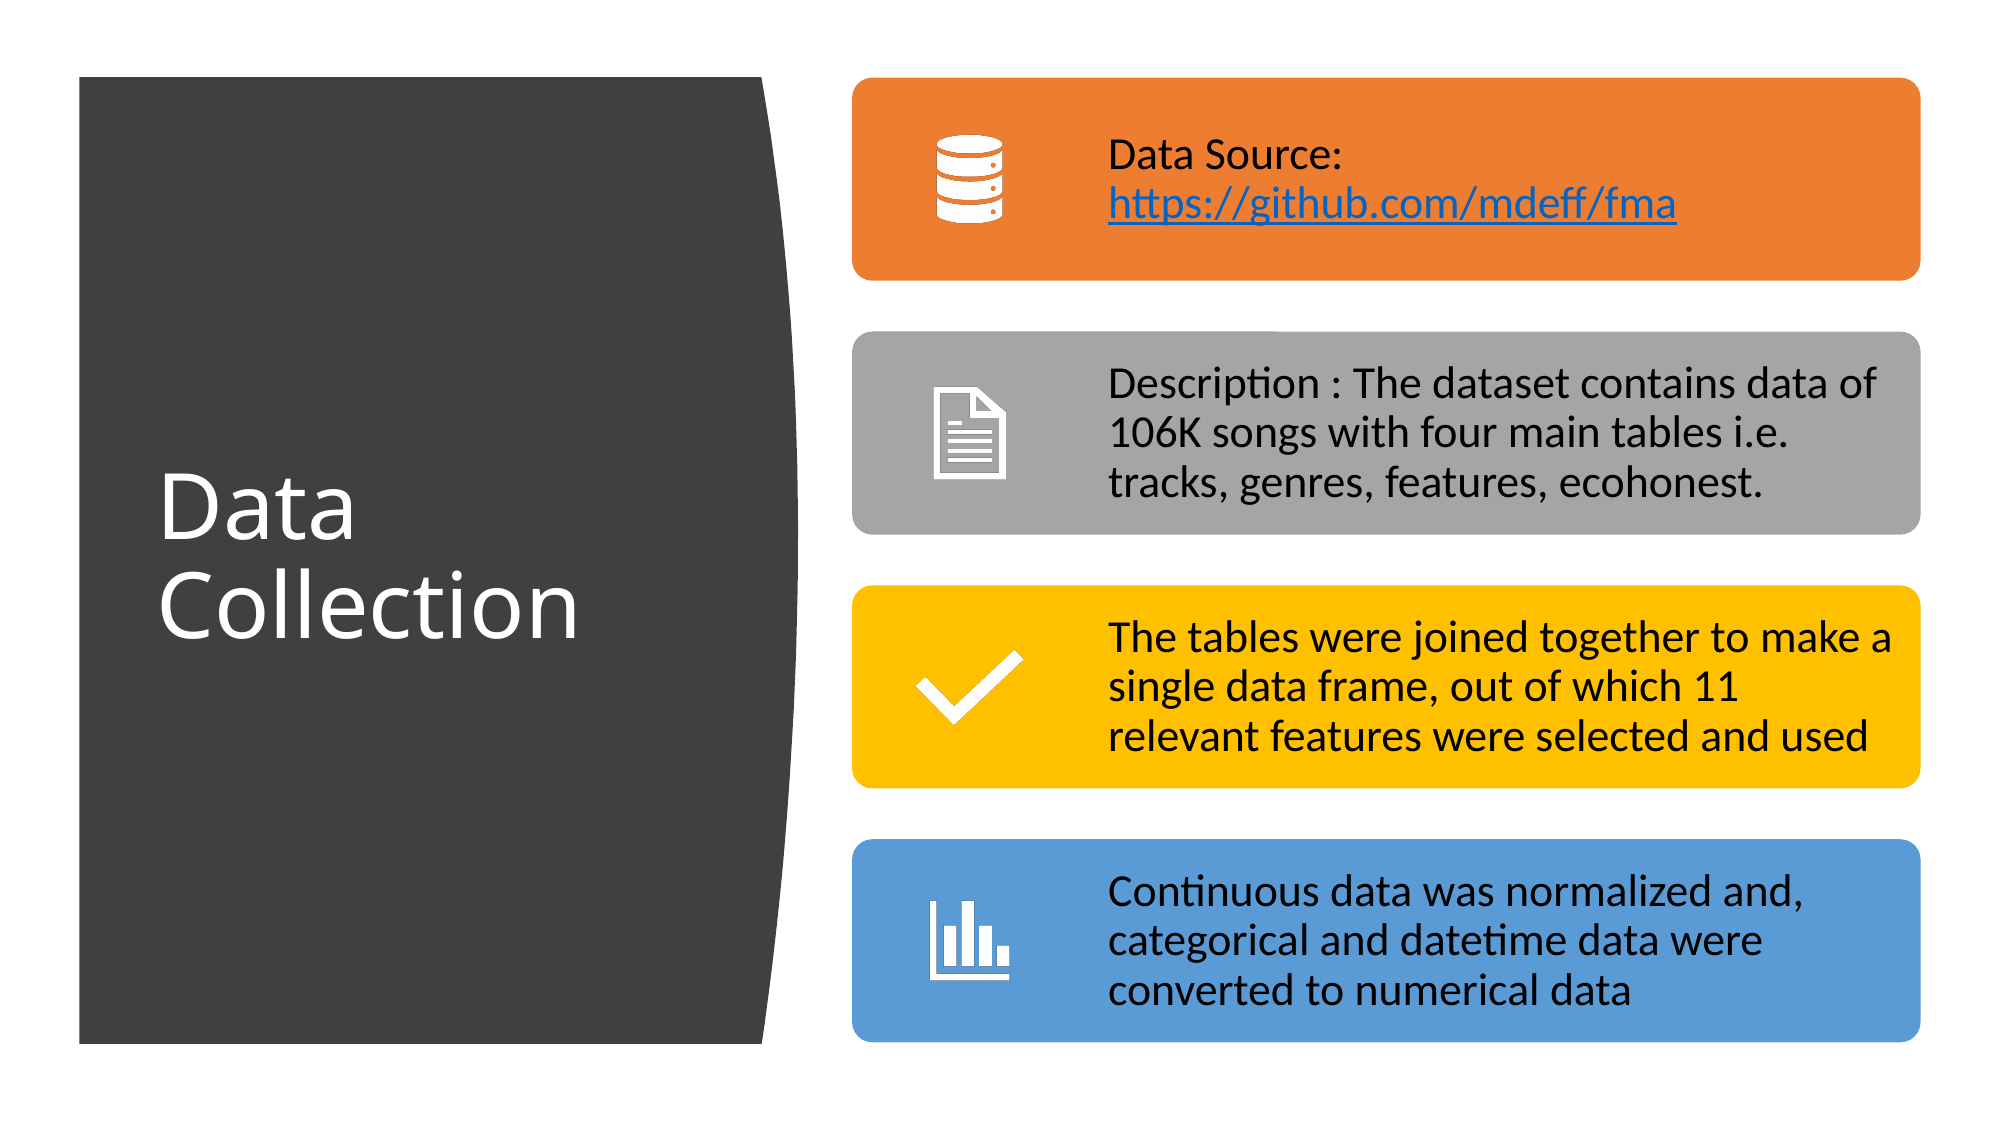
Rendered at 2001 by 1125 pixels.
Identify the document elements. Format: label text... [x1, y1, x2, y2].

title Data Collection [141, 166, 702, 953]
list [852, 77, 1921, 1043]
text_box [78, 76, 800, 1045]
